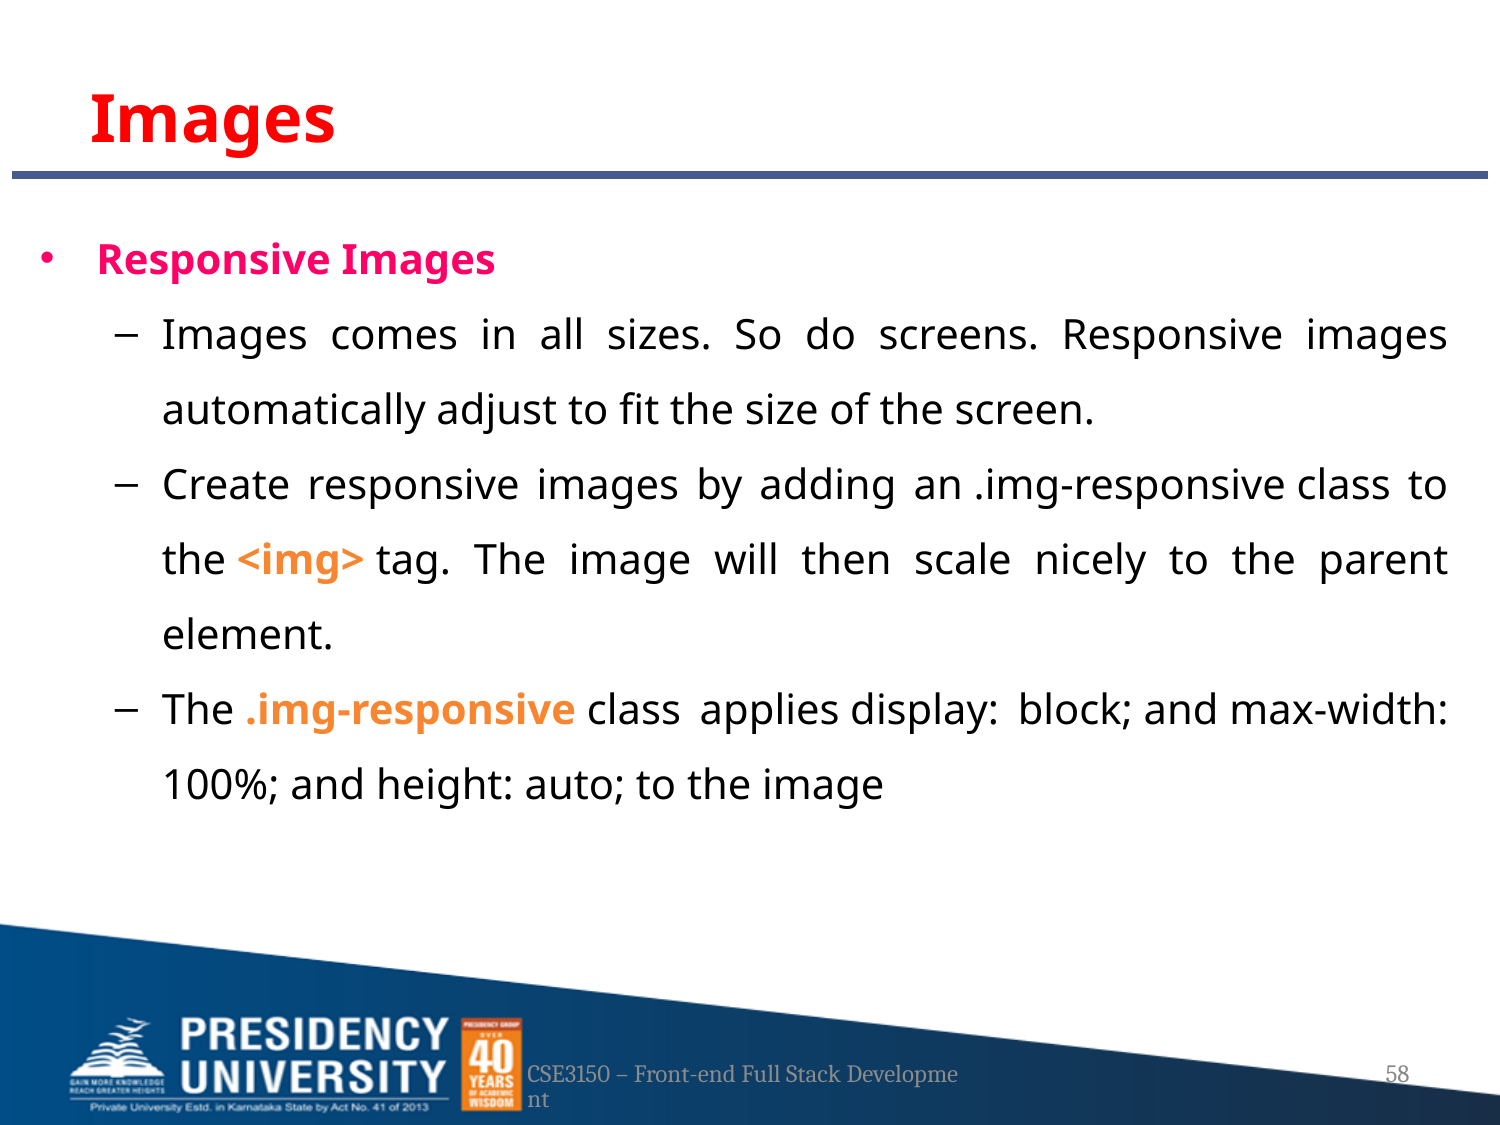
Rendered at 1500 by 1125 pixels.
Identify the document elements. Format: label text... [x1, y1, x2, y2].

picture [0, 921, 1500, 1125]
list Responsive Images Images comes in all sizes. So do screens. Responsive images automatically adjust to fit the size of the screen. Create responsive images by adding an .img-responsive class to the <img> tag. The image will then scale nicely to the parent element. The .img-responsive class applies display: block; and max-width: 100%; and height: auto; to the image [24, 200, 1465, 988]
title Images [75, 0, 1349, 164]
footer CSE3150 – Front-end Full Stack Development [512, 1042, 988, 1103]
slide_number 58 [1074, 1042, 1425, 1103]
